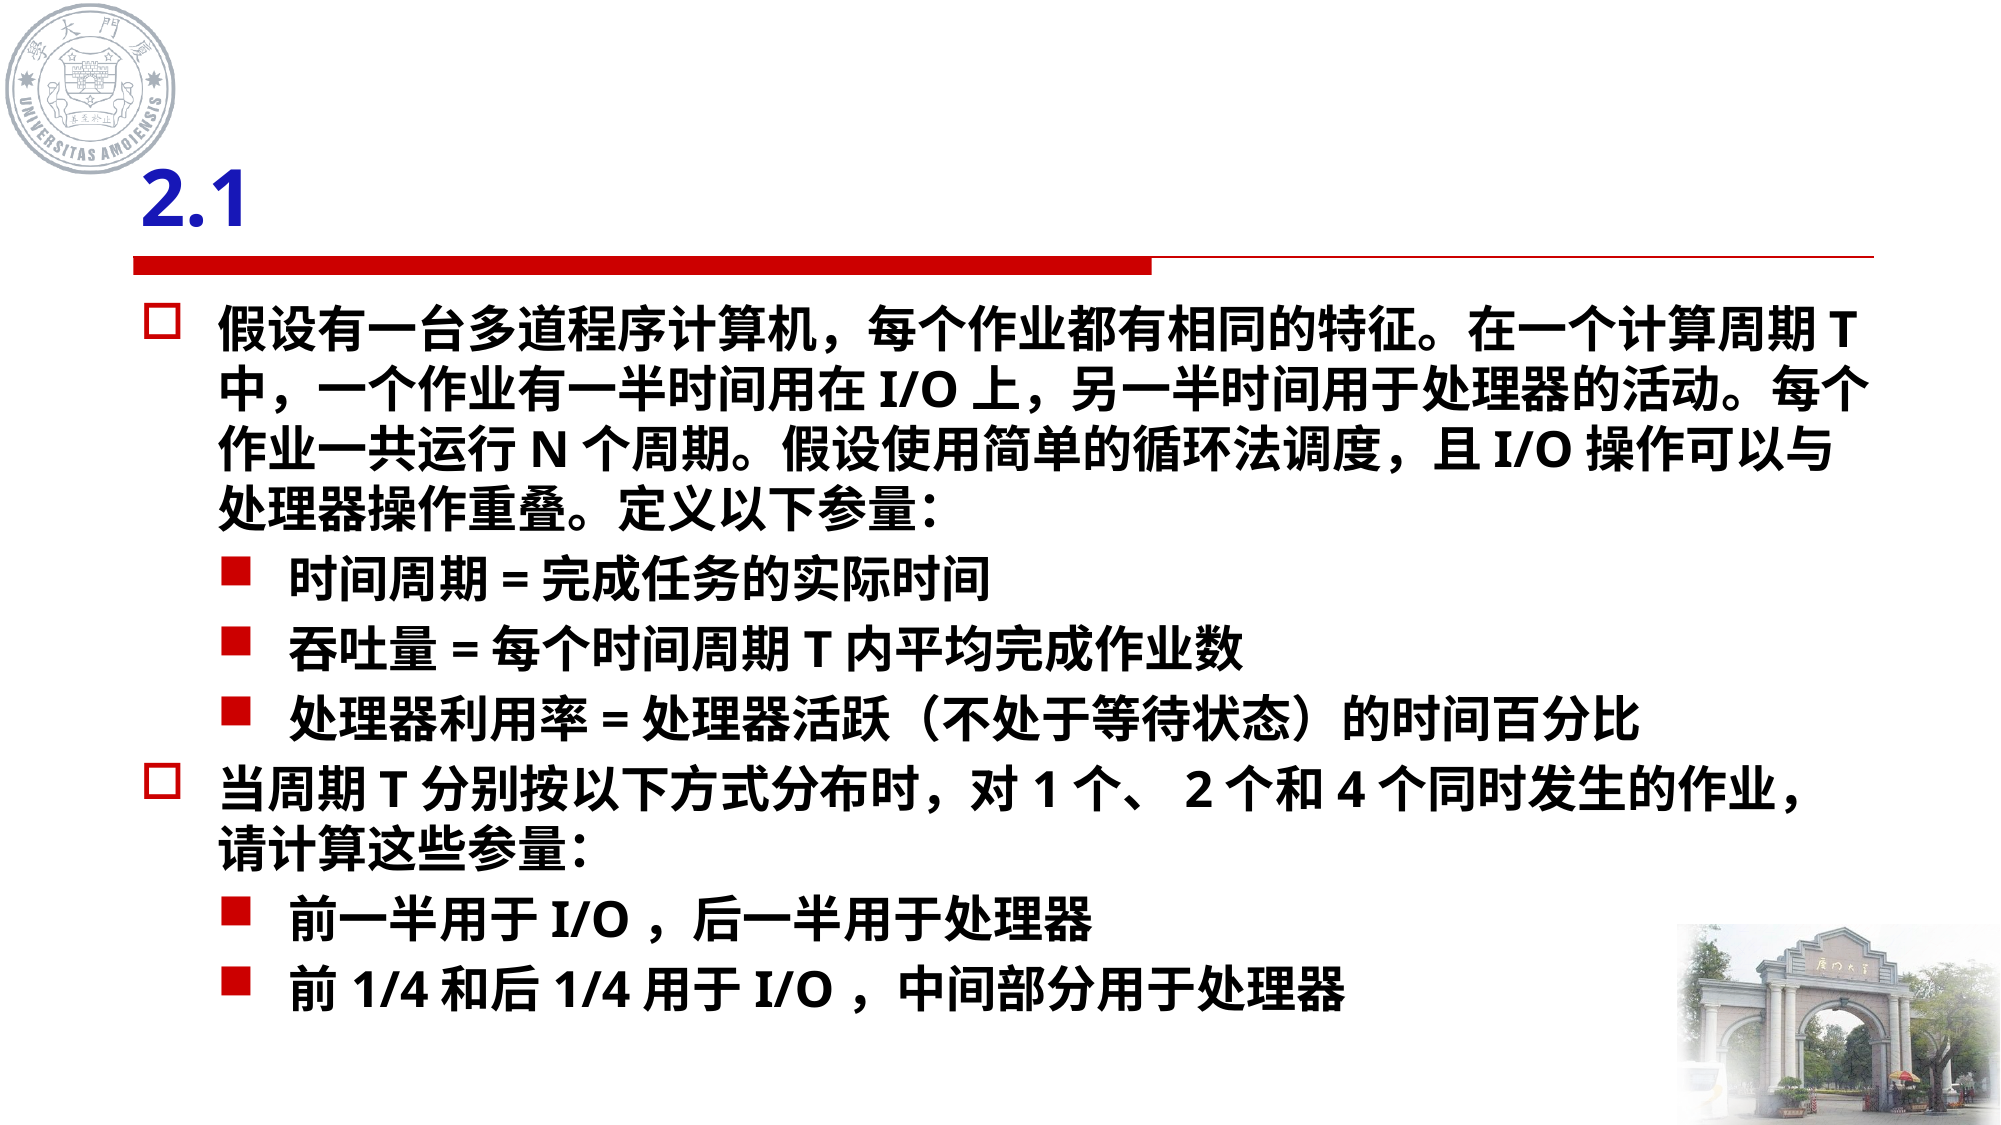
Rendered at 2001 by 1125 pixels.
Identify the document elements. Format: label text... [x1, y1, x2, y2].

text_box 假设有一台多道程序计算机，每个作业都有相同的特征。在一个计算周期T中，一个作业有一半时间用在I/O上，另一半时间用于处理器的活动。每个作业一共运行N个周期。假设使用简单的循环法调度，且I/O操作可以与处理器操作重叠。定义以下参量： 时间周期=完成任务的实际时间 吞吐量=每个时间周期T内平均完成作业数 处理器利用率=处理器活跃（不处于等待状态）的时间百分比 当周期T分别按以下方式分布时，对1个、2个和4个同时发生的作业，请计算这些参量： 前一半用于I/O，后一半用于处理器 前1/4和后1/4用于I/O，中间部分用于处理器 [125, 289, 1888, 1094]
title 2.1 [125, 50, 1876, 250]
picture [1677, 924, 2001, 1125]
